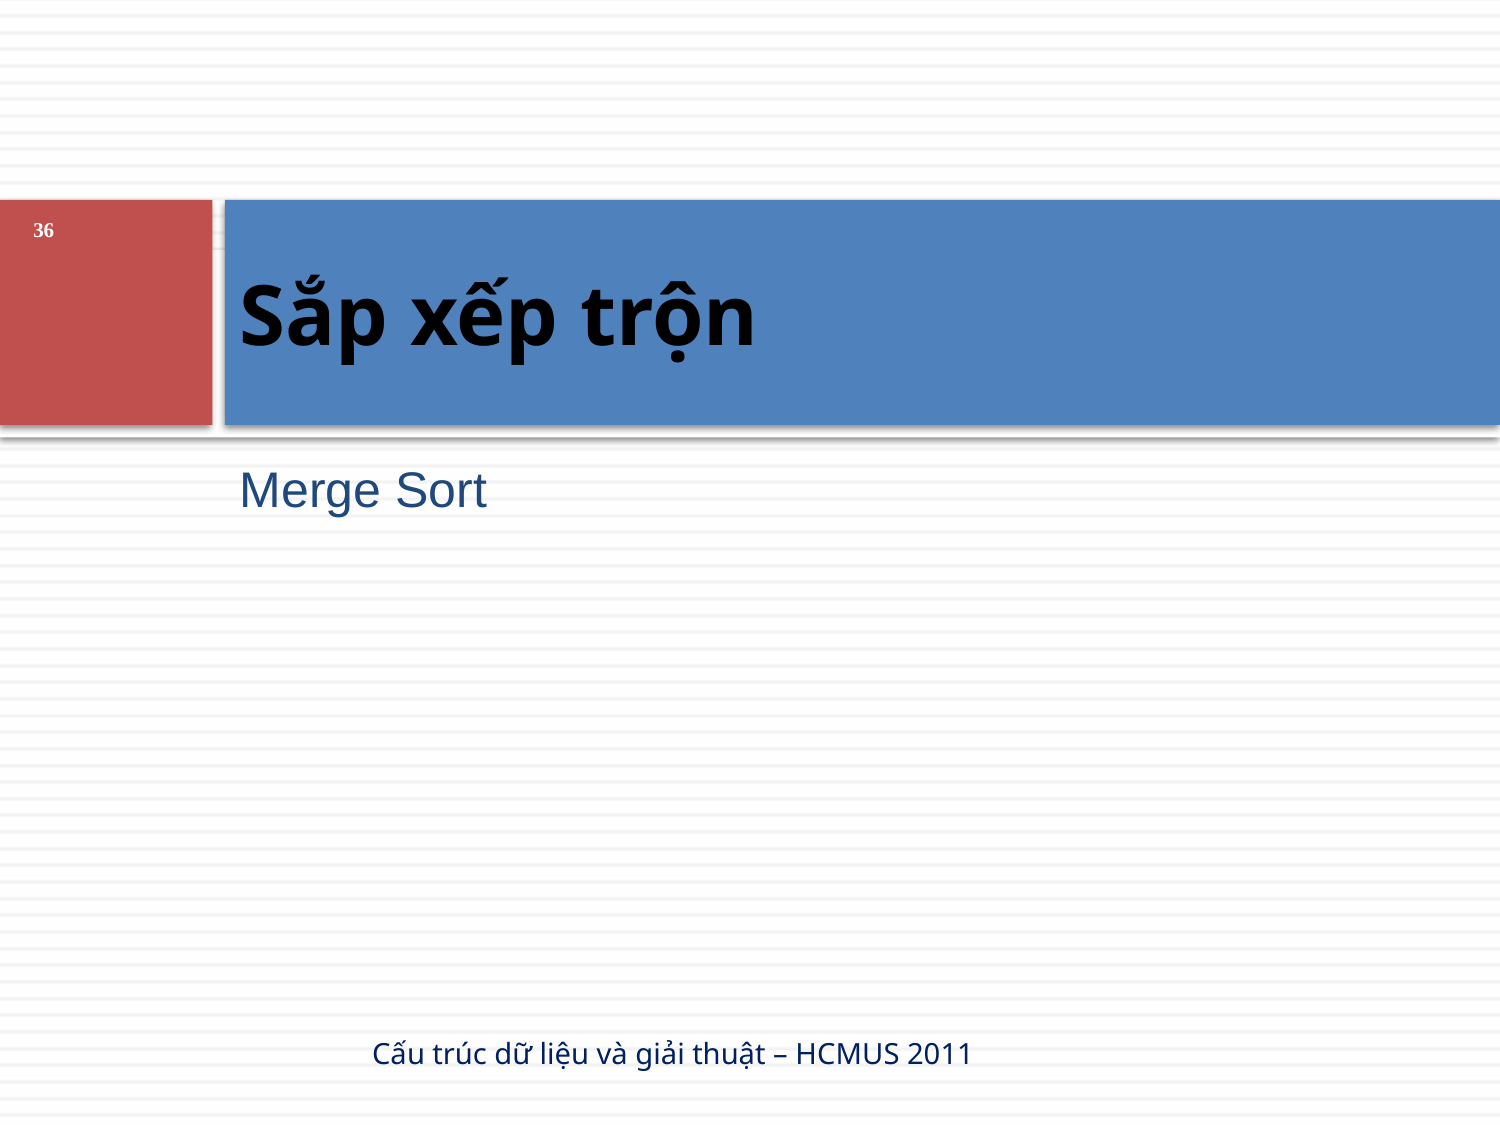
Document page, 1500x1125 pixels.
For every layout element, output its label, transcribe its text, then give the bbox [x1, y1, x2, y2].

list Merge Sort [225, 450, 1394, 725]
footer Cấu trúc dữ liệu và giải thuật – HCMUS 2011 [99, 1024, 990, 1085]
slide_number 36 [0, 208, 88, 249]
title Sắp xếp trộn [225, 200, 1475, 425]
